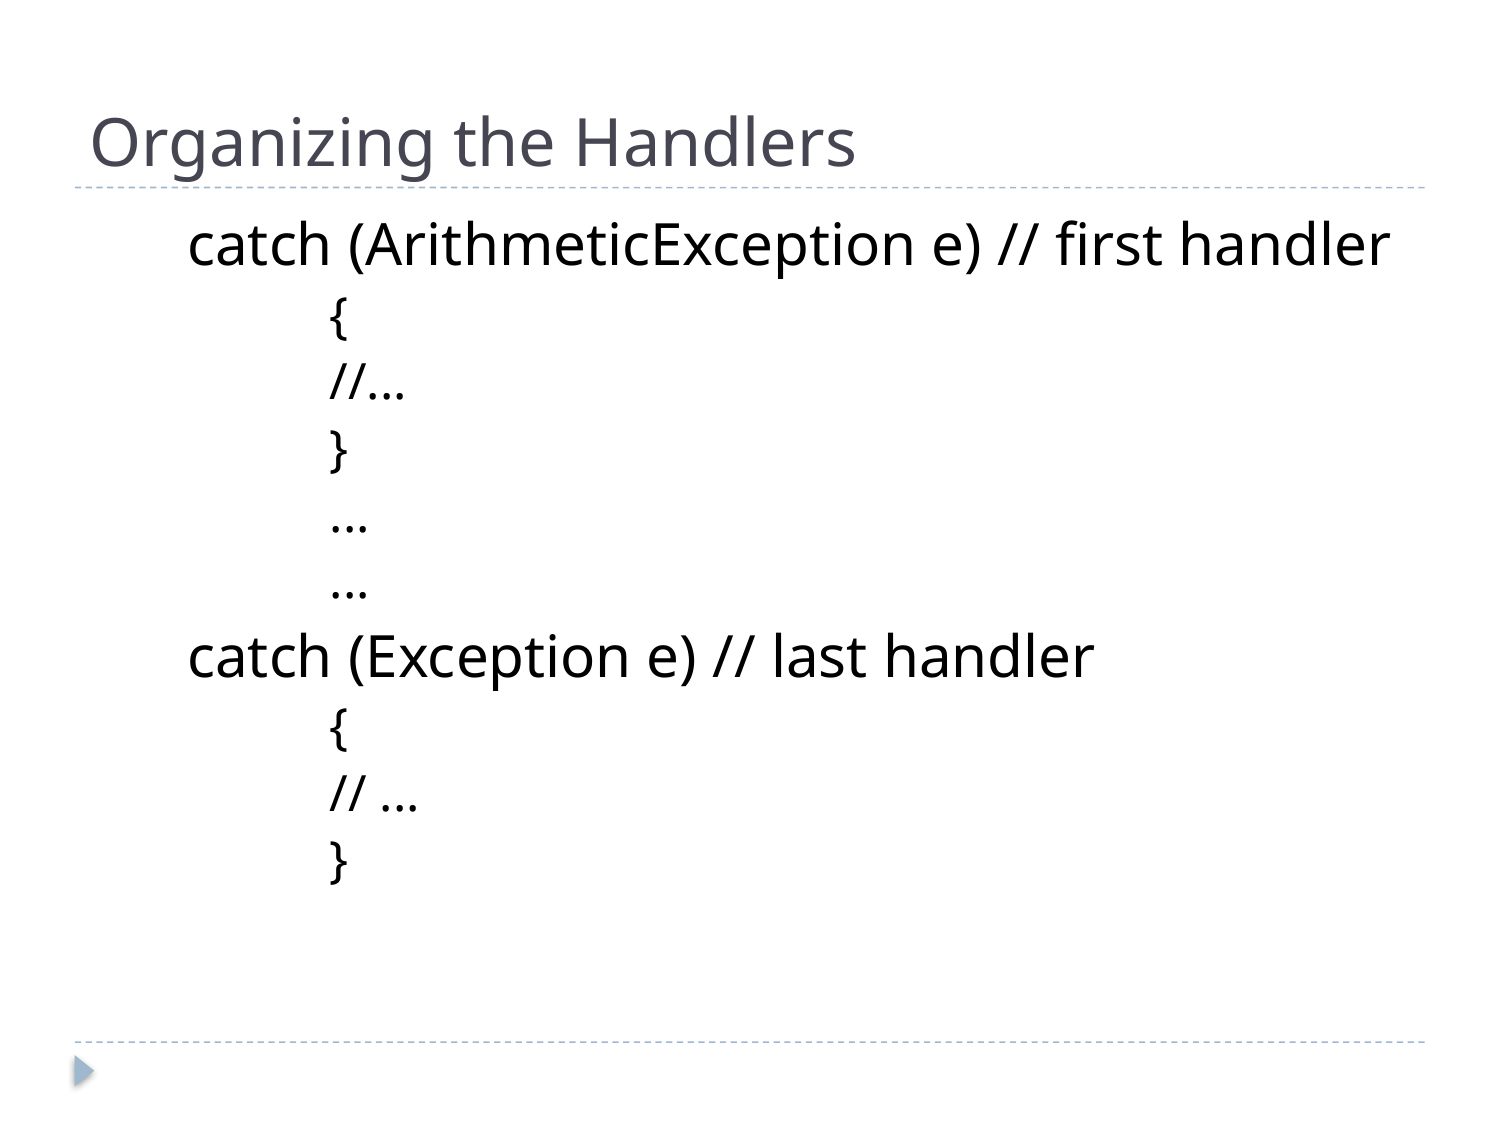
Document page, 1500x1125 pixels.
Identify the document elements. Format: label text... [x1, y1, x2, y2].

title Organizing the Handlers [75, 24, 1425, 188]
list catch (ArithmeticException e) // first handler { //... } ... ... catch (Exception e) // last handler { // ... } [75, 200, 1425, 1010]
